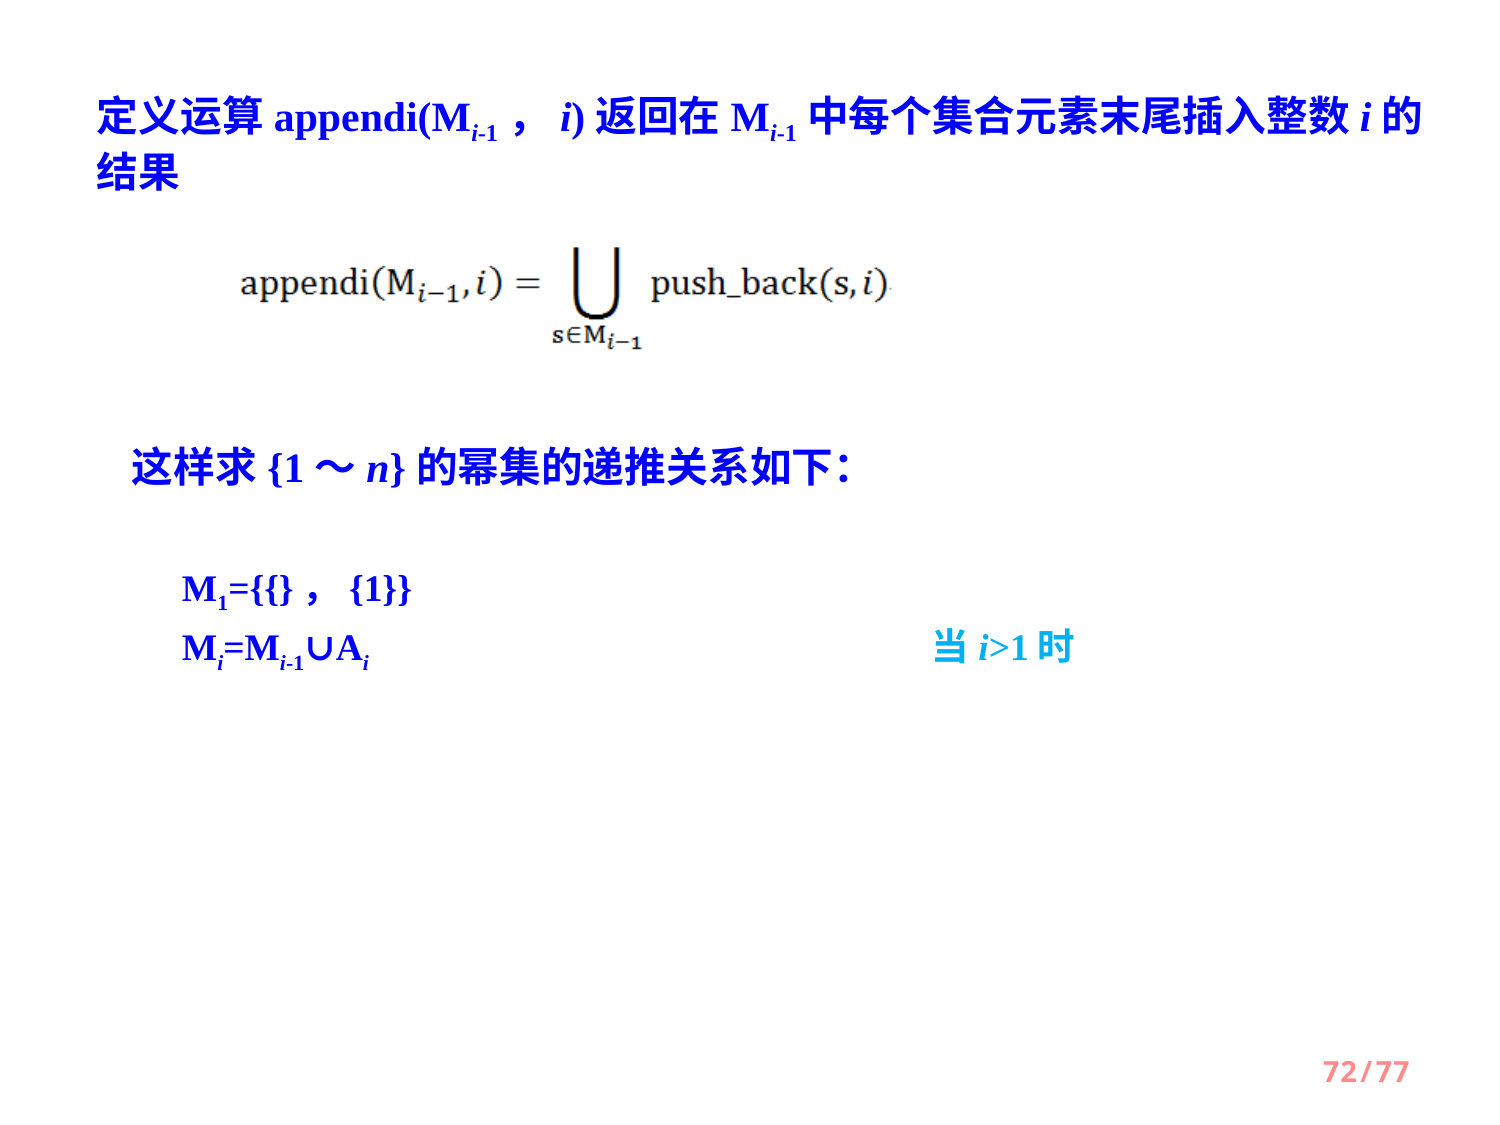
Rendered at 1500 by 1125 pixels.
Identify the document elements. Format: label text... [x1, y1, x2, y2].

picture [234, 245, 904, 366]
text_box 定义运算appendi(Mi-1，i)返回在Mi-1中每个集合元素末尾插入整数i的结果 [82, 81, 1454, 204]
text_box 这样求{1～n}的幂集的递推关系如下： [117, 433, 1043, 499]
slide_number 72/77 [1074, 1042, 1425, 1103]
text_box M1={{}，{1}} Mi=Mi-1∪Ai 当i>1时 [150, 549, 1127, 689]
